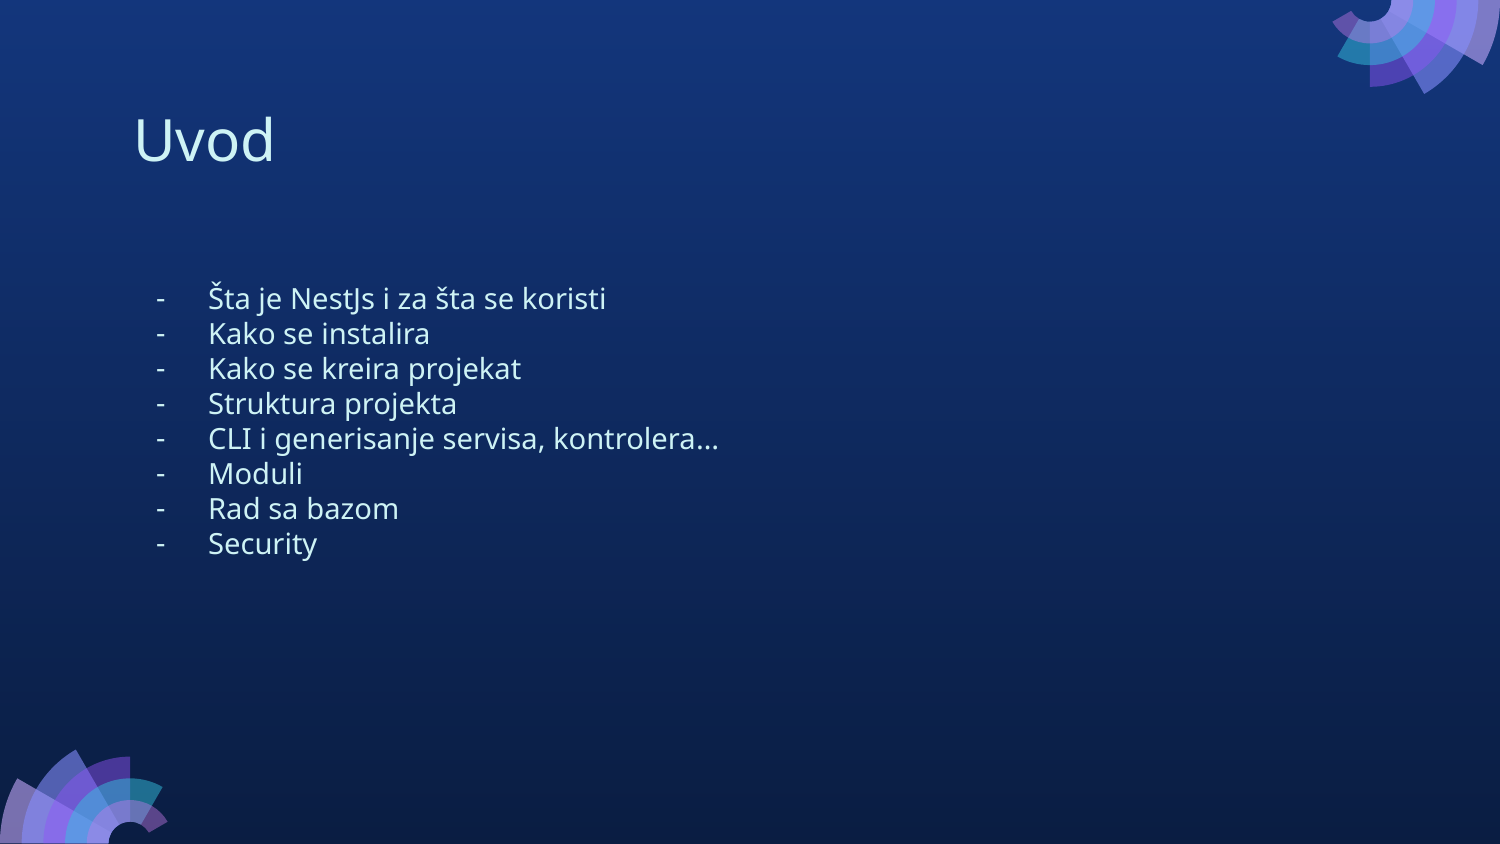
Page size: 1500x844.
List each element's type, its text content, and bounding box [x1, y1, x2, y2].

text_box Šta je NestJs i za šta se koristi Kako se instalira Kako se kreira projekat Struktura projekta CLI i generisanje servisa, kontrolera… Moduli Rad sa bazom Security [118, 265, 1211, 575]
title Uvod [118, 88, 1382, 183]
